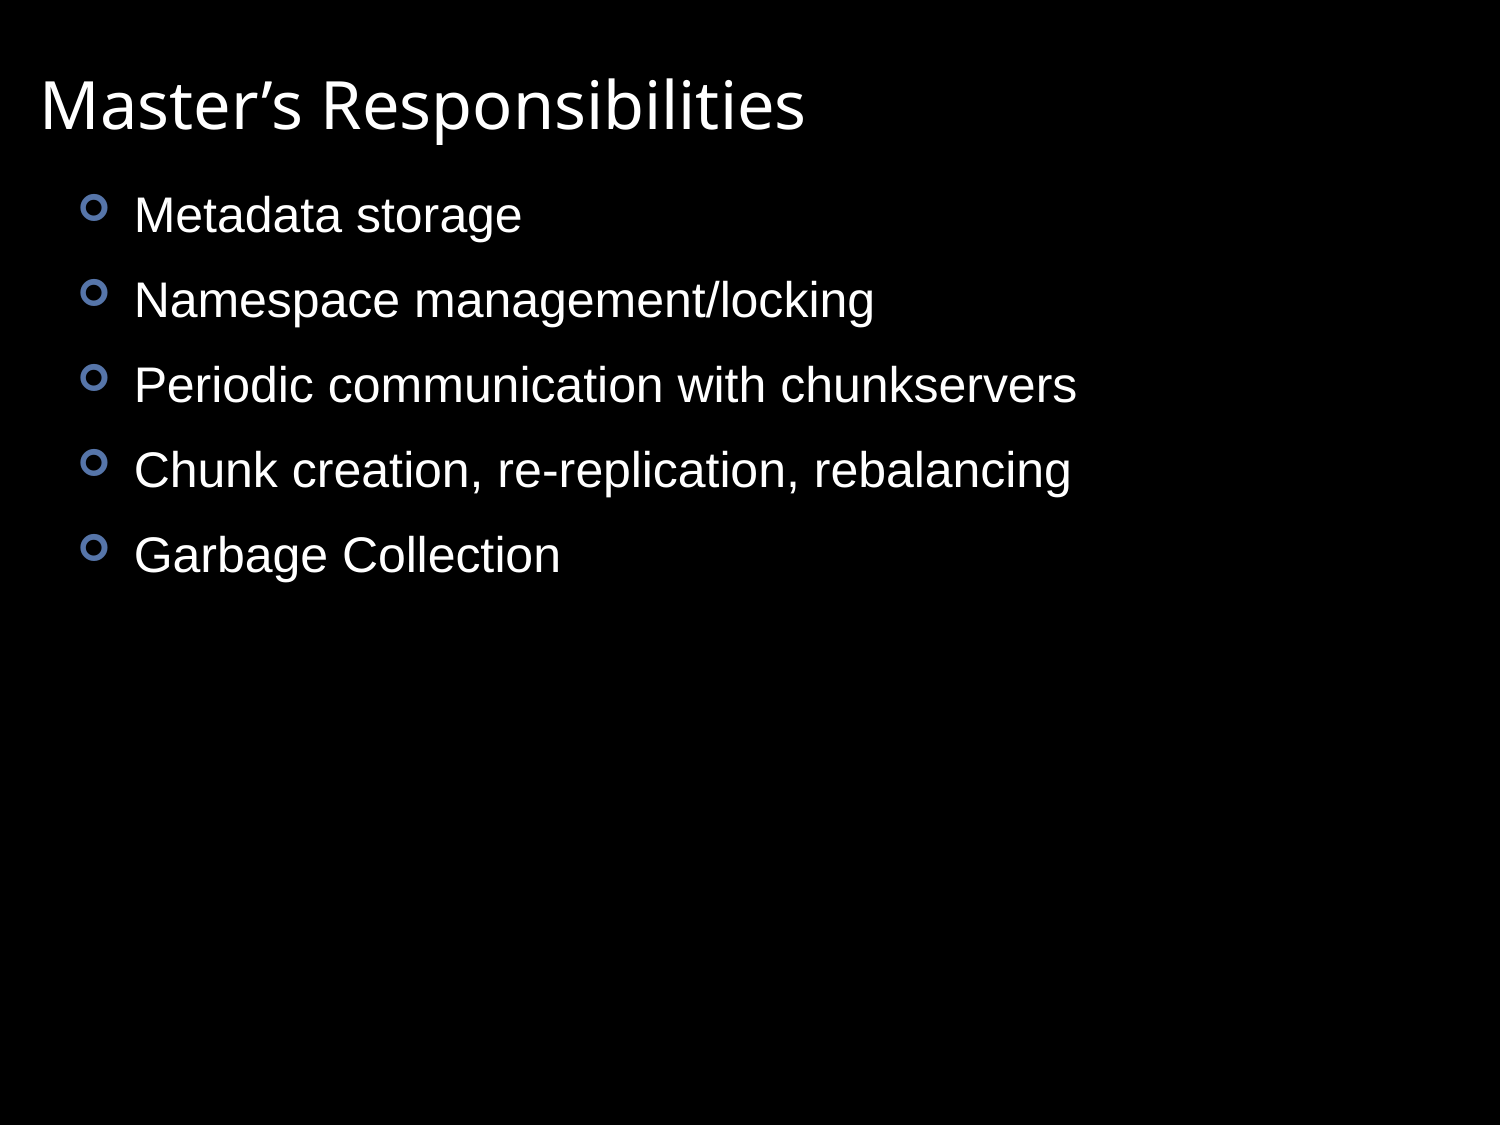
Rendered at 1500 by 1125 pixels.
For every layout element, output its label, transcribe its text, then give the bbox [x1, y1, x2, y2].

list Metadata storage Namespace management/locking Periodic communication with chunkservers Chunk creation, re-replication, rebalancing Garbage Collection [62, 174, 1451, 1013]
title Master’s Responsibilities [24, 18, 1451, 188]
